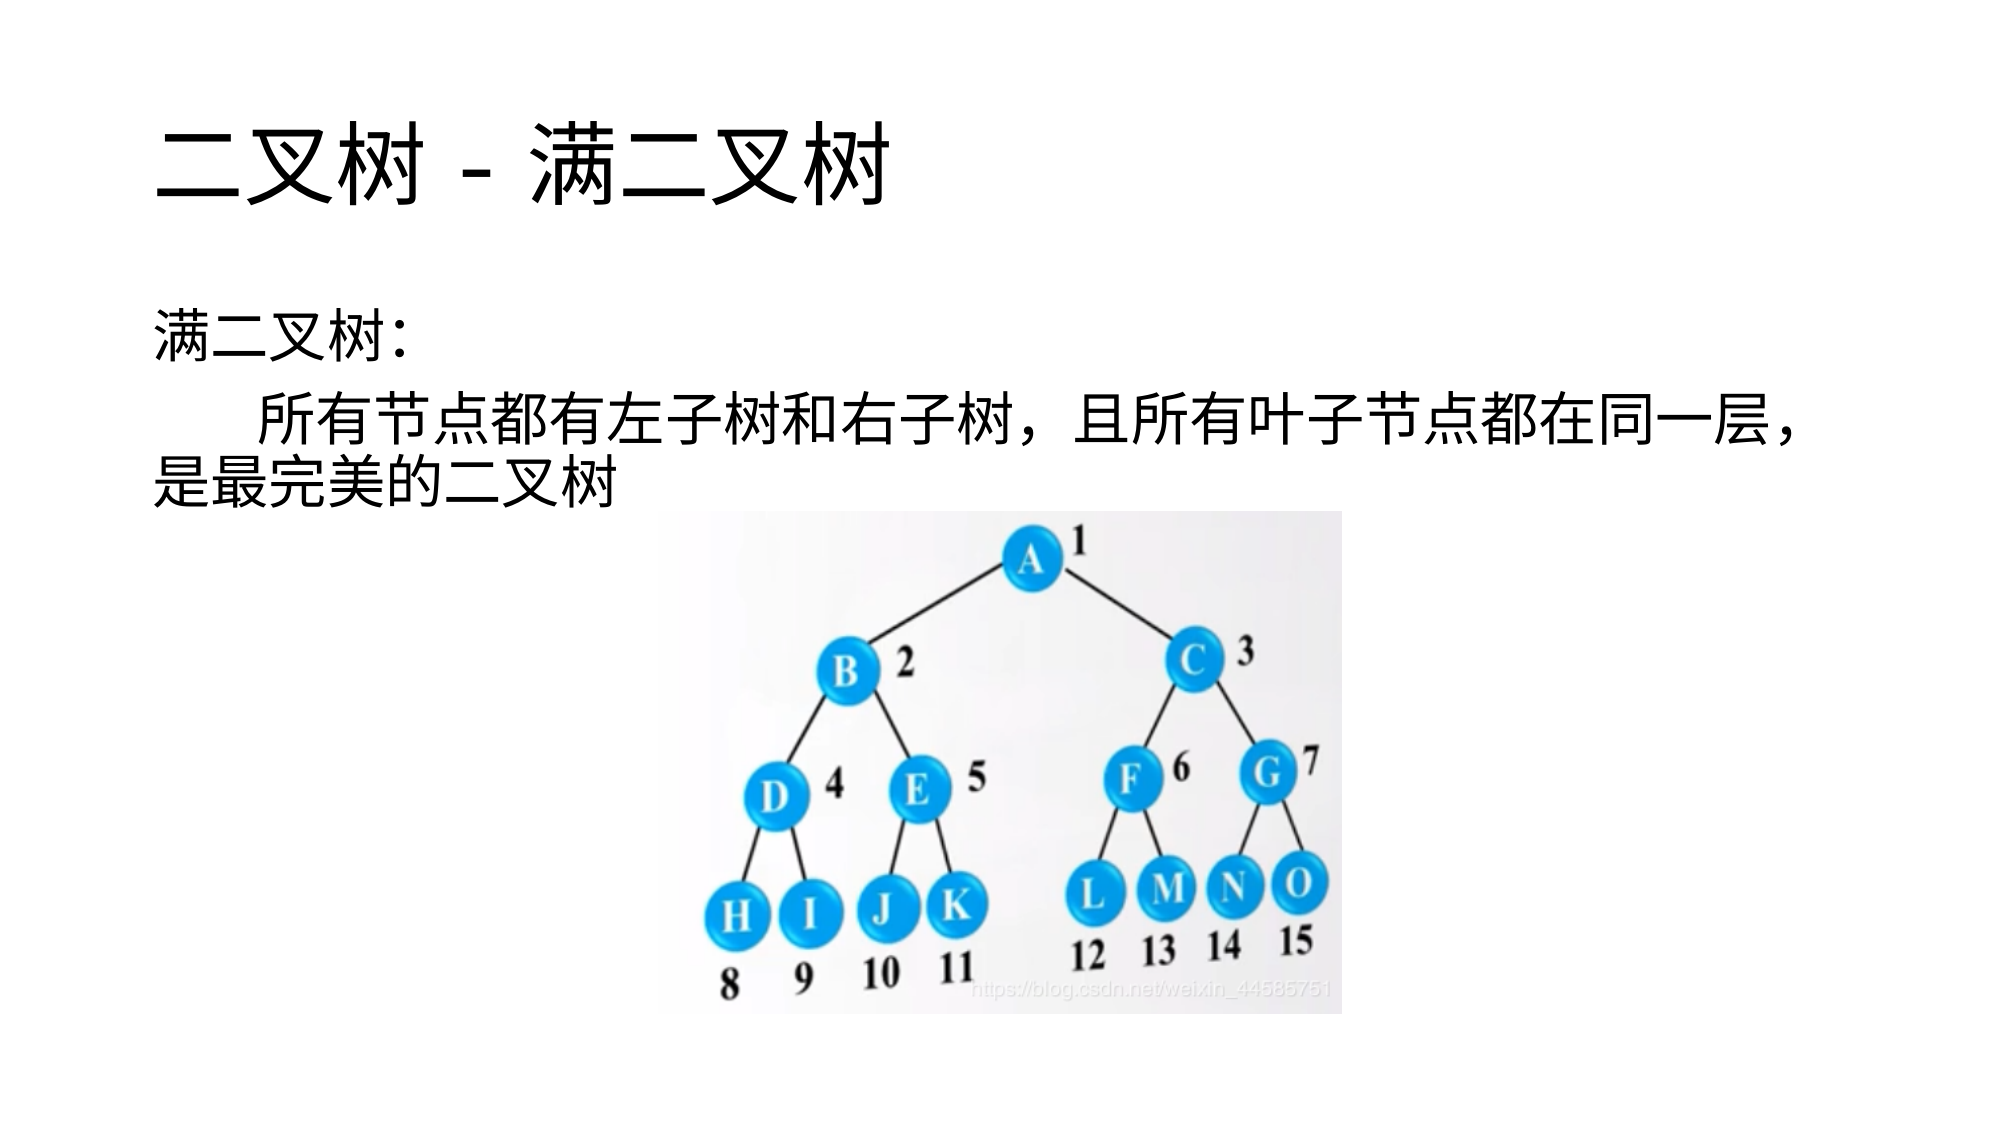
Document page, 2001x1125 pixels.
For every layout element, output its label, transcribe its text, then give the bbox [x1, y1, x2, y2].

title 二叉树-满二叉树 [137, 59, 1863, 278]
picture [658, 511, 1342, 1014]
list 满二叉树： 所有节点都有左子树和右子树，且所有叶子节点都在同一层，是最完美的二叉树 [137, 299, 1863, 1014]
